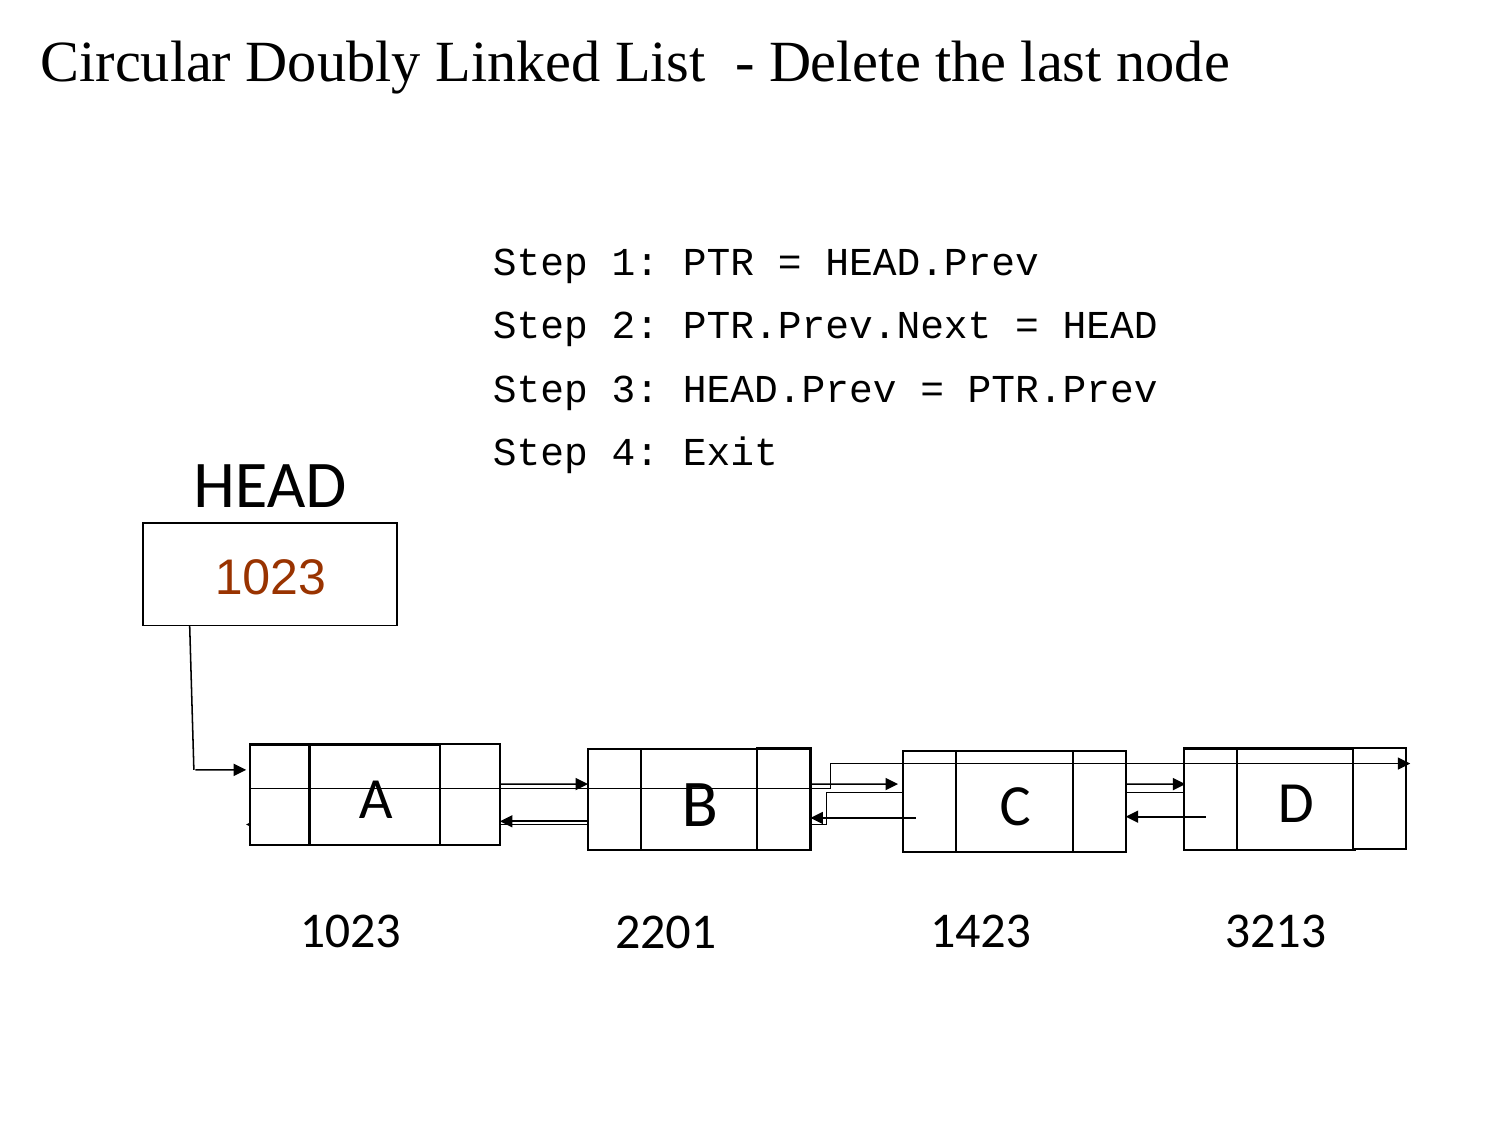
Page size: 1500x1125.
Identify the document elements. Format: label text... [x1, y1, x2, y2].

list Step 1: PTR = HEAD.Prev Step 2: PTR.Prev.Next = HEAD Step 3: HEAD.Prev = PTR.Prev Step 4: Exit [477, 233, 1455, 708]
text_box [142, 433, 1411, 956]
title Circular Doubly Linked List - Delete the last node [25, 0, 1500, 172]
